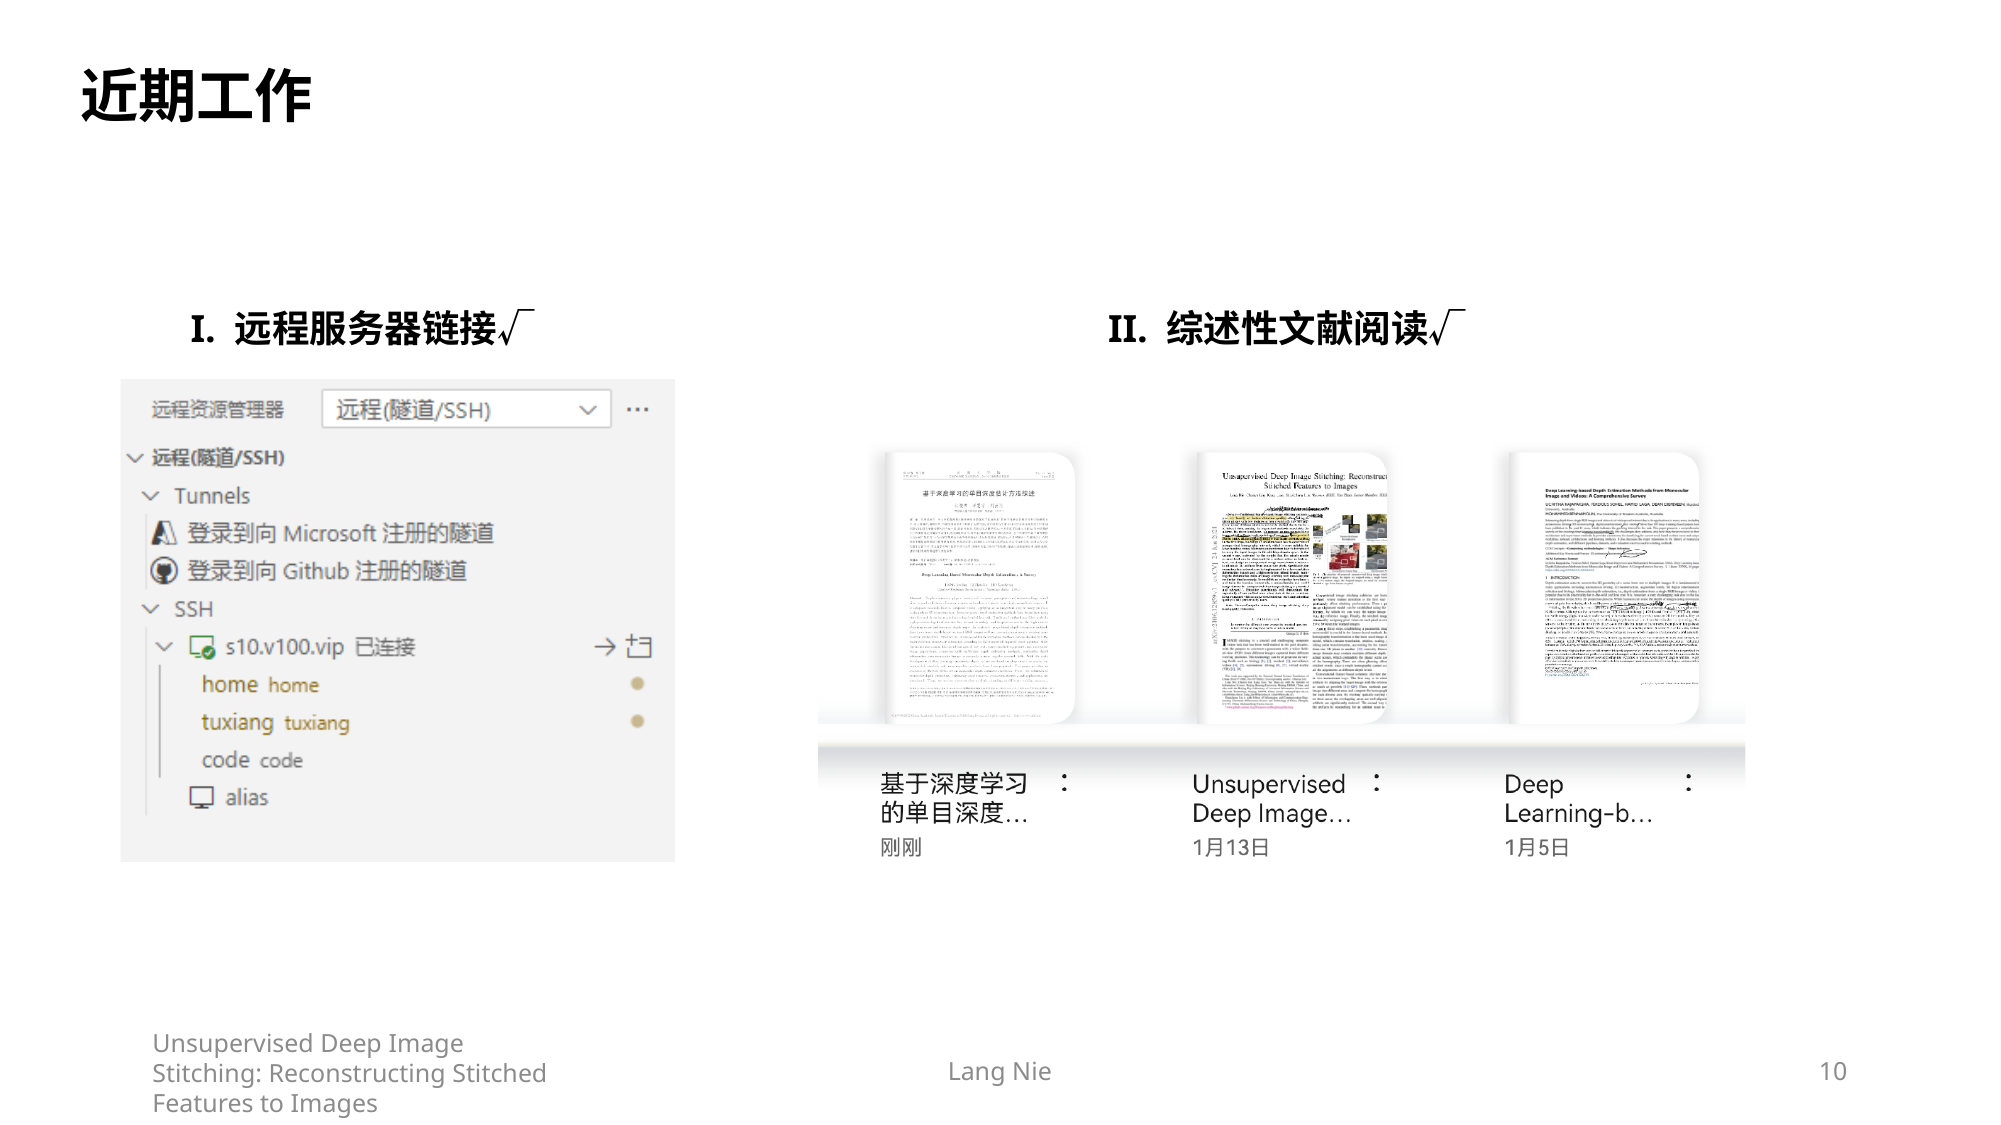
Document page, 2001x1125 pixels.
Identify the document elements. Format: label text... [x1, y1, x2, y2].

text_box 近期工作 [65, 51, 328, 137]
slide_number 9 [1412, 1042, 1863, 1103]
footer Lang Nie [662, 1042, 1338, 1103]
slide_number Unsupervised Deep Image Stitching: Reconstructing Stitched Features to Images [137, 1042, 588, 1103]
text_box I. 远程服务器链接√ [175, 297, 550, 357]
picture [120, 379, 675, 862]
picture [817, 399, 1746, 881]
text_box II. 综述性文献阅读√ [1093, 297, 1482, 357]
